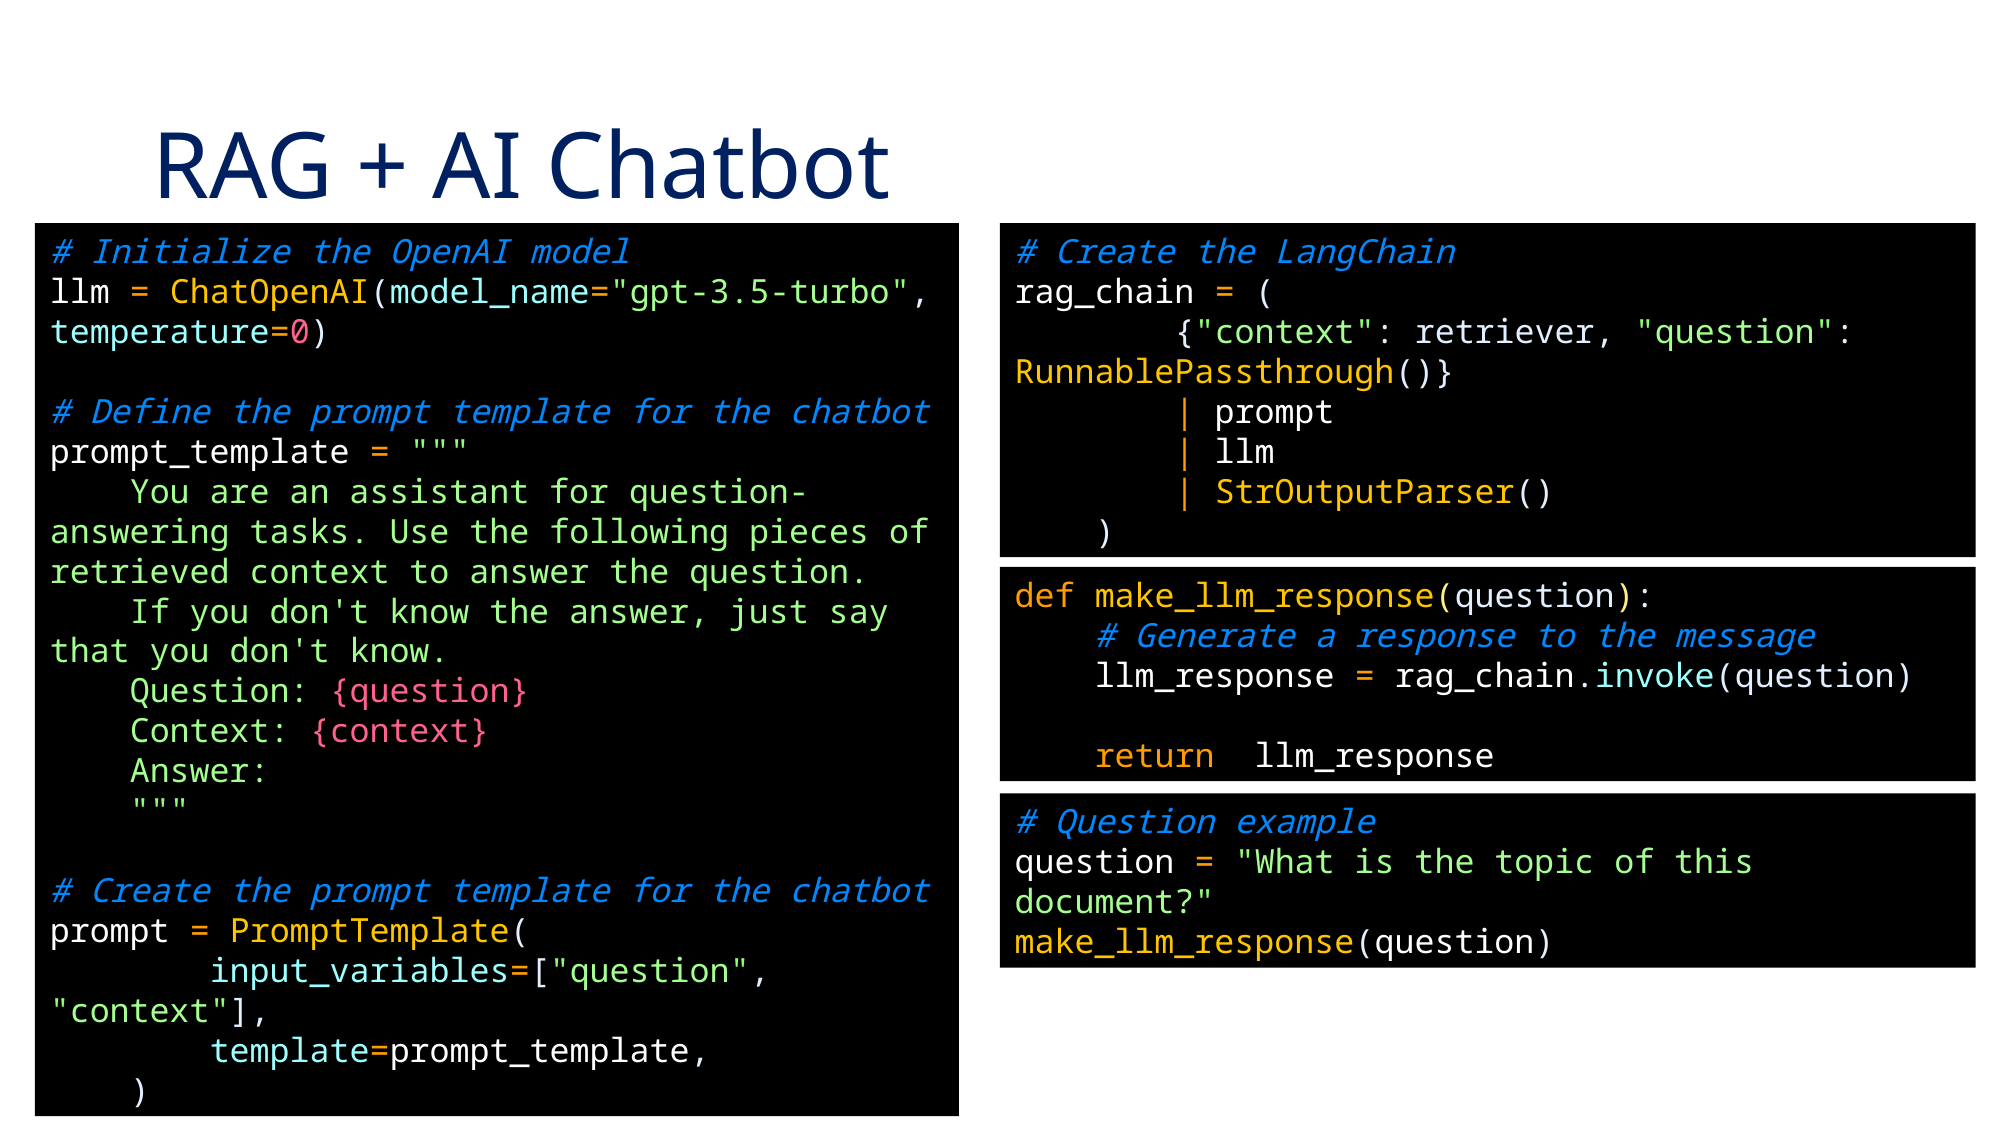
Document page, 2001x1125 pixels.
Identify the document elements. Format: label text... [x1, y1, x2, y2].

text_box # Initialize the OpenAI model llm = ChatOpenAI(model_name="gpt-3.5-turbo", temperature=0) # Define the prompt template for the chatbot prompt_template = """ You are an assistant for question-answering tasks. Use the following pieces of retrieved context to answer the question. If you don't know the answer, just say that you don't know. Question: {question} Context: {context} Answer: """ # Create the prompt template for the chatbot prompt = PromptTemplate( input_variables=["question", "context"], template=prompt_template, ) [34, 223, 959, 1117]
text_box # Create the LangChain rag_chain = ( {"context": retriever, "question": RunnablePassthrough()} | prompt | llm | StrOutputParser() ) [999, 223, 1976, 558]
text_box def make_llm_response(question): # Generate a response to the message llm_response = rag_chain.invoke(question) return llm_response [999, 566, 1976, 782]
title RAG + AI Chatbot [137, 59, 1863, 278]
text_box # Question example question = "What is the topic of this document?" make_llm_response(question) [999, 793, 1976, 968]
